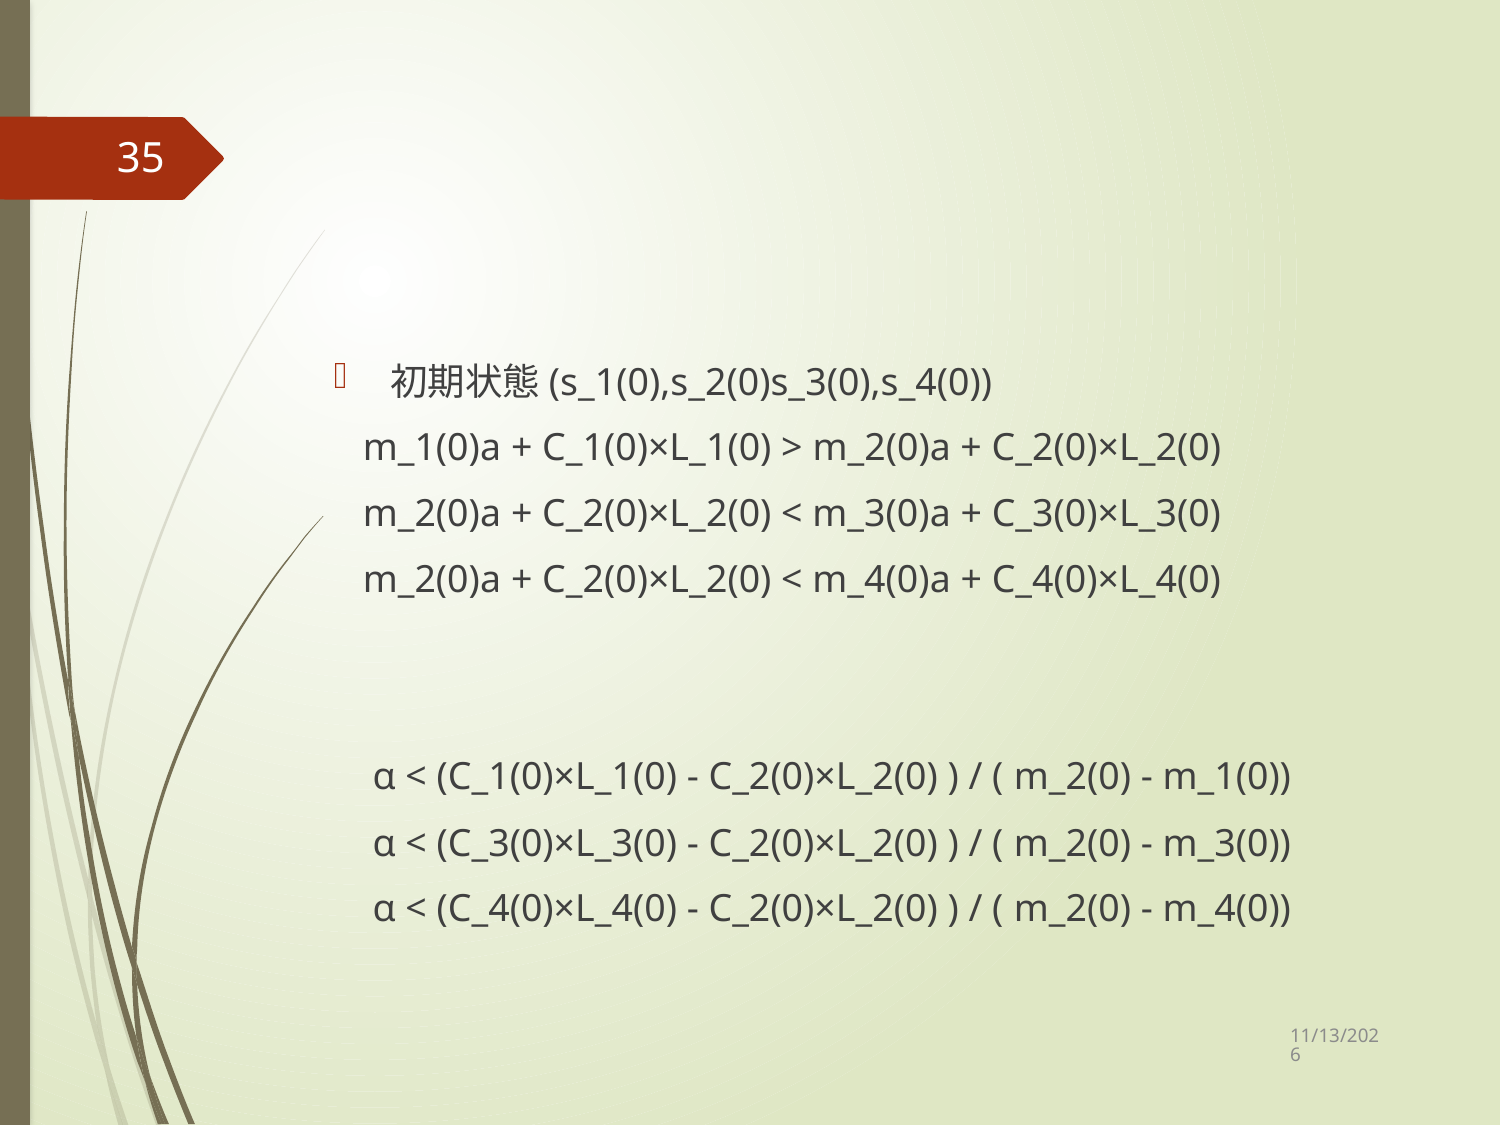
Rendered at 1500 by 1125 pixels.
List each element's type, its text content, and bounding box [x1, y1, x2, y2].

list 初期状態(s_1(0),s_2(0)s_3(0),s_4(0)) m_1(0)a + C_1(0)×L_1(0) > m_2(0)a + C_2(0)×L_2(0) m_2(0)a + C_2(0)×L_2(0) < m_3(0)a + C_3(0)×L_3(0) m_2(0)a + C_2(0)×L_2(0) < m_4(0)a + C_4(0)×L_4(0) α < (C_1(0)×L_1(0) - C_2(0)×L_2(0) ) / ( m_2(0) - m_1(0)) α < (C_3(0)×L_3(0) - C_2(0)×L_2(0) ) / ( m_2(0) - m_3(0)) α < (C_4(0)×L_4(0) - C_2(0)×L_2(0) ) / ( m_2(0) - m_4(0)) [318, 350, 1400, 970]
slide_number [1275, 1006, 1401, 1068]
slide_number 35 [83, 129, 180, 190]
